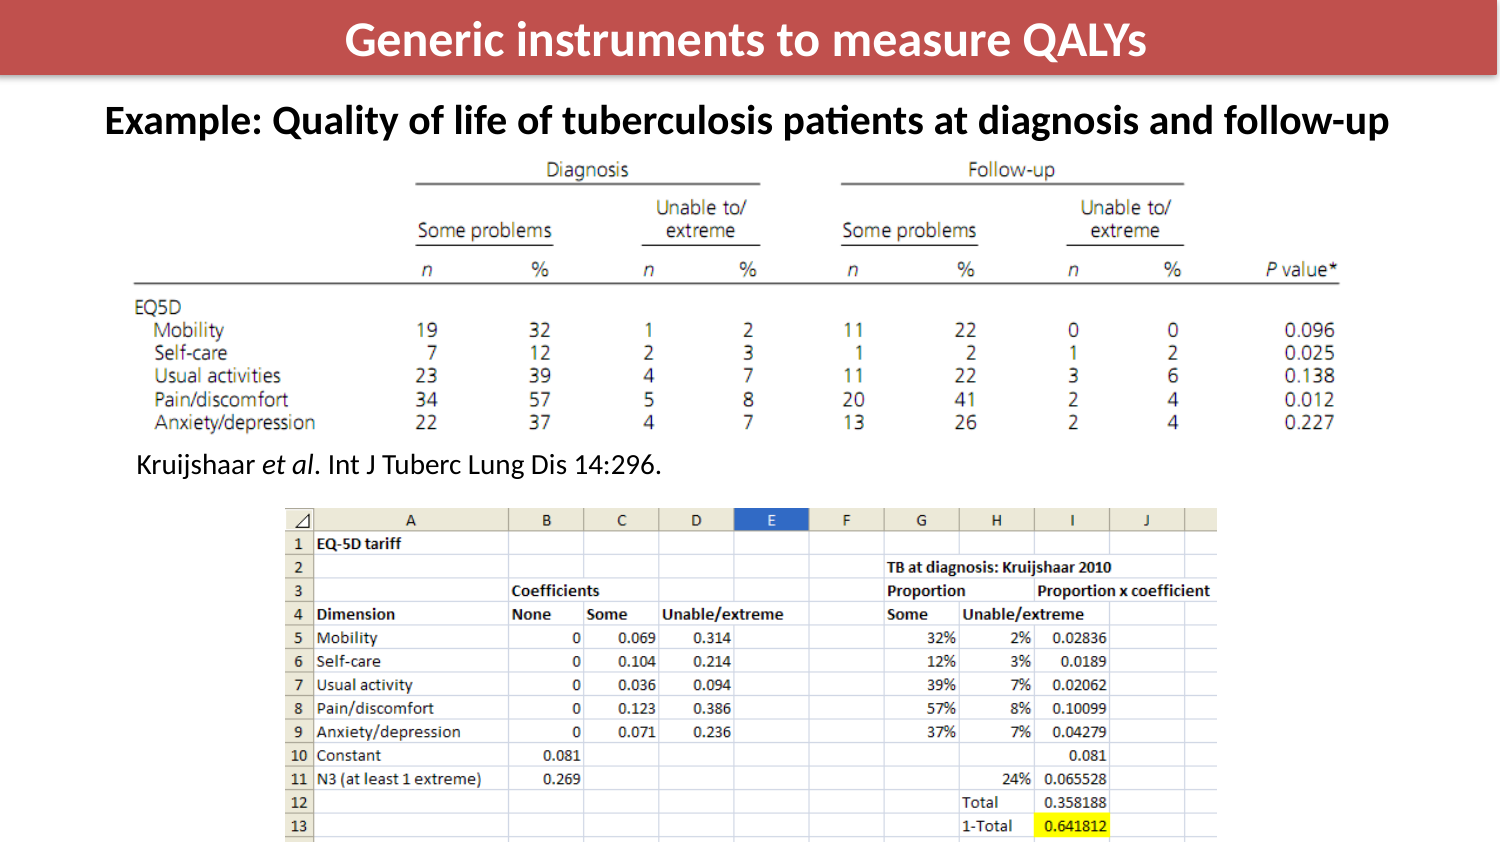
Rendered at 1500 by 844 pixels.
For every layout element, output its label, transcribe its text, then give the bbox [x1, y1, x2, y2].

picture [123, 150, 1384, 447]
text_box Generic instruments to measure QALYs [0, 0, 1497, 75]
picture [285, 508, 1217, 842]
text_box Kruijshaar et al. Int J Tuberc Lung Dis 14:296. [121, 452, 1247, 488]
text_box Example: Quality of life of tuberculosis patients at diagnosis and follow-up [17, 85, 1478, 150]
